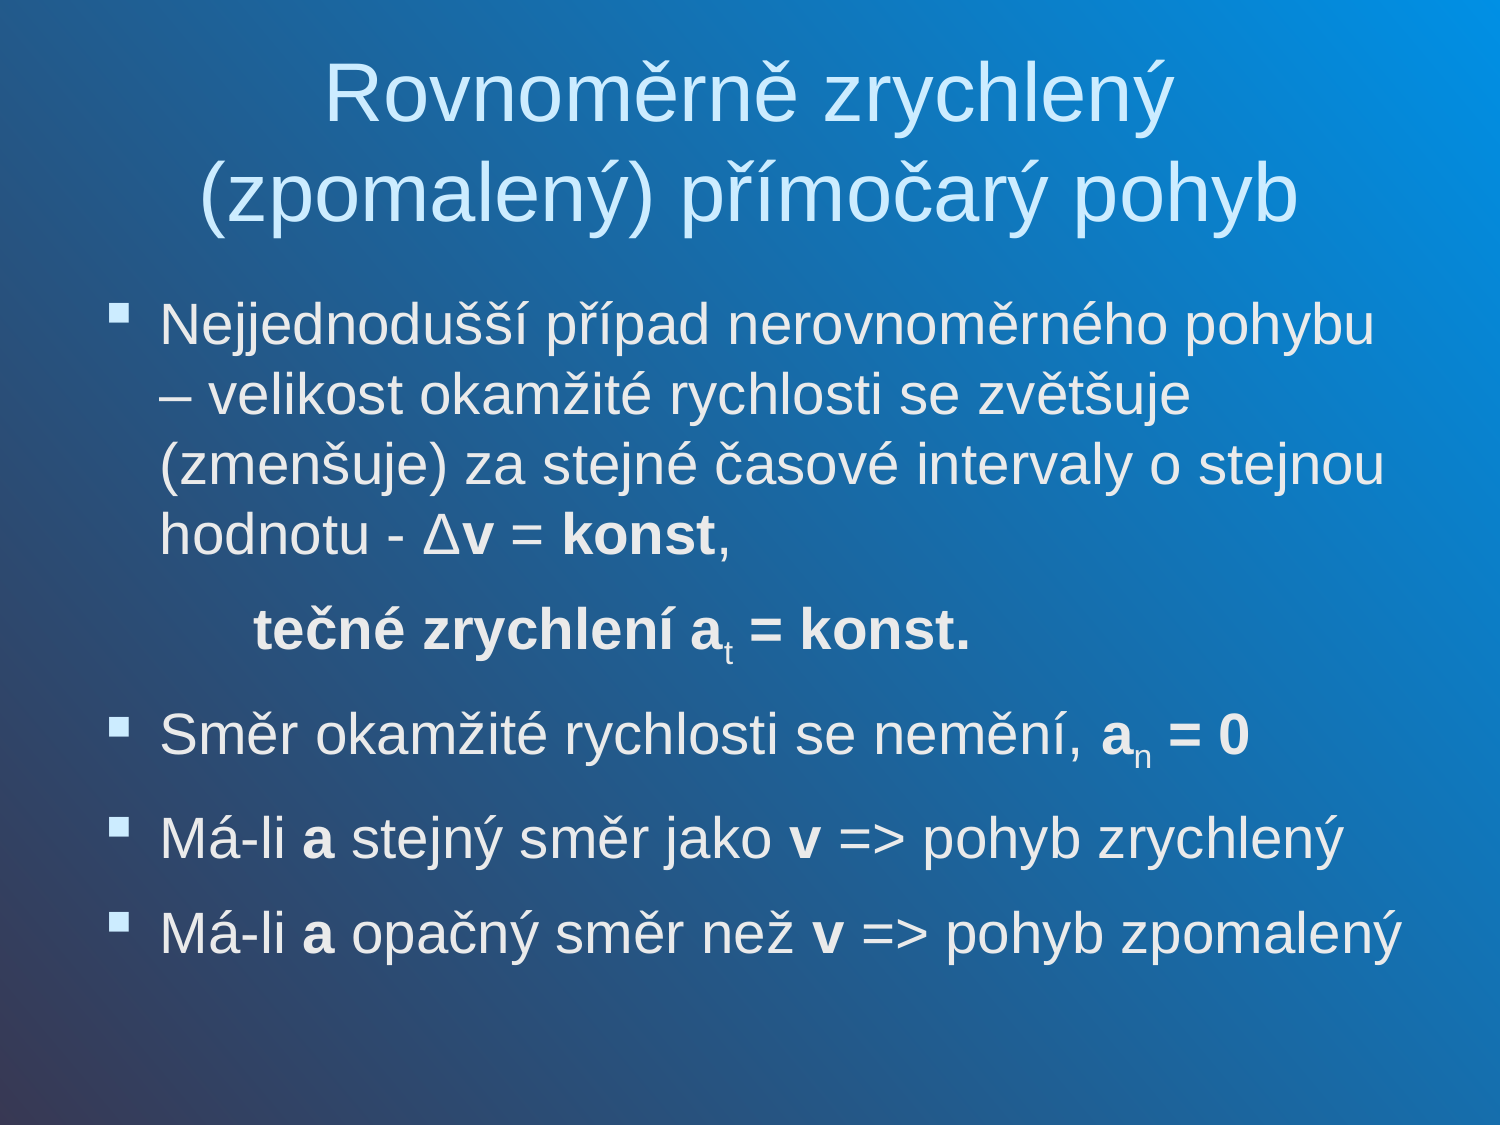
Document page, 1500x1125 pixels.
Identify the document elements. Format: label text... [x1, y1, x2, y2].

list Nejjednodušší případ nerovnoměrného pohybu – velikost okamžité rychlosti se zvětšuje (zmenšuje) za stejné časové intervaly o stejnou hodnotu - Δv = konst, tečné zrychlení at = konst. Směr okamžité rychlosti se nemění, an = 0 Má-li a stejný směr jako v => pohyb zrychlený Má-li a opačný směr než v => pohyb zpomalený [88, 278, 1438, 811]
title Rovnoměrně zrychlený (zpomalený) přímočarý pohyb [74, 44, 1425, 233]
